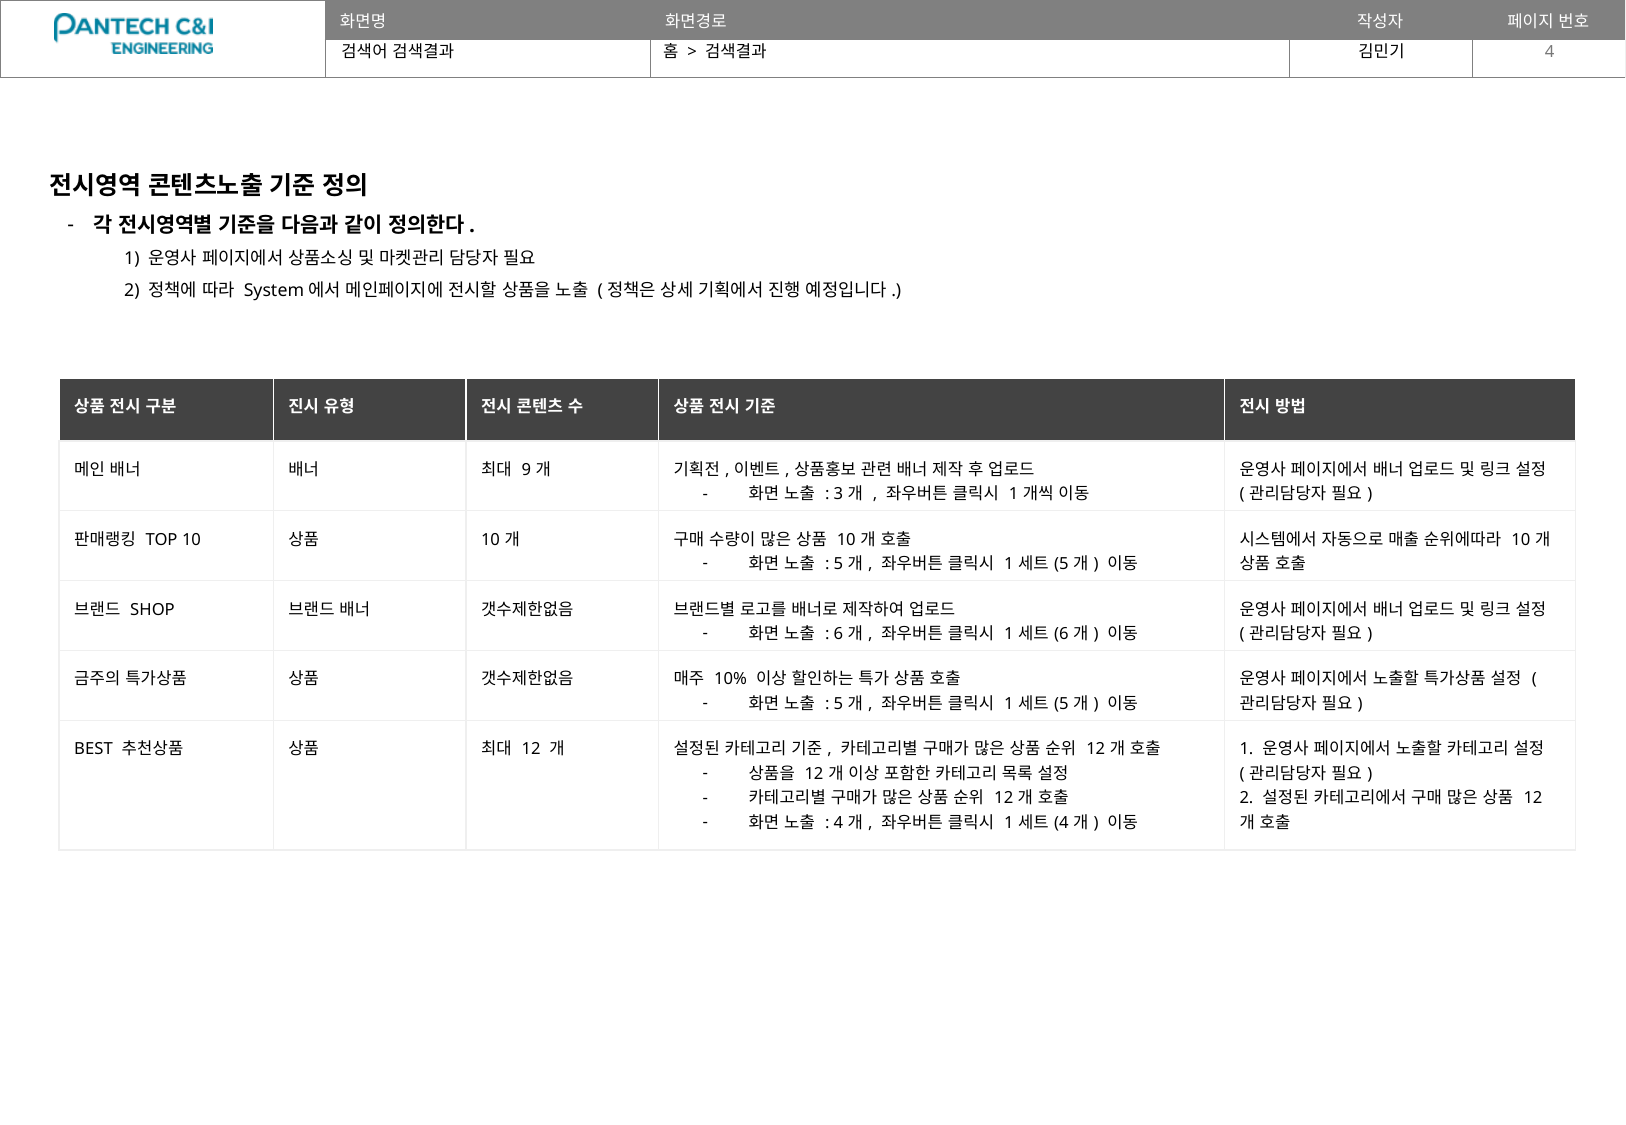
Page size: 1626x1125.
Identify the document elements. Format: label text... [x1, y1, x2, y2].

text_box 검색어 검색결과 [326, 33, 648, 68]
table_cell 갯수제한없음 [467, 651, 658, 720]
table_cell 최대 9개 [467, 442, 658, 510]
table_header 전시 콘텐츠 수 [467, 379, 658, 440]
table_cell 운영사 페이지에서 노출할 특가상품 설정 (관리담당자 필요) [1225, 651, 1575, 720]
table_cell 운영사 페이지에서 배너 업로드 및 링크 설정(관리담당자 필요) [1225, 442, 1575, 510]
table_cell 1. 운영사 페이지에서 노출할 카테고리 설정 (관리담당자 필요) 2. 설정된 카테고리에서 구매 많은 상품 12개 호출 [1225, 721, 1575, 849]
text_box 전시영역 콘텐츠노출 기준 정의 각 전시영역별 기준을 다음과 같이 정의한다. 1) 운영사 페이지에서 상품소싱 및 마켓관리 담당자 필요 2) 정책에 따라 System에서 메인페이지에 전시할 상품을 노출 (정책은 상세 기획에서 진행 예정입니다.) [34, 139, 1576, 316]
table_cell 기획전,이벤트,상품홍보 관련 배너 제작 후 업로드 화면 노출 : 3개 , 좌우버튼 클릭시 1개씩 이동 [659, 442, 1224, 510]
picture [54, 13, 213, 54]
table_cell 메인 배너 [60, 442, 273, 510]
table_cell 구매 수량이 많은 상품 10개 호출 화면 노출 : 5개, 좌우버튼 클릭시 1세트(5개) 이동 [659, 511, 1224, 580]
table_cell 브랜드별 로고를 배너로 제작하여 업로드 화면 노출 : 6개, 좌우버튼 클릭시 1세트(6개) 이동 [659, 581, 1224, 650]
table_cell 매주 10% 이상 할인하는 특가 상품 호출 화면 노출 : 5개, 좌우버튼 클릭시 1세트(5개) 이동 [659, 651, 1224, 720]
table_cell 최대 12 개 [467, 721, 658, 849]
table_cell 브랜드 SHOP [60, 581, 273, 650]
table_header 상품 전시 기준 [659, 379, 1224, 440]
table_header 진시 유형 [274, 379, 465, 440]
table_cell 설정된 카테고리 기준, 카테고리별 구매가 많은 상품 순위 12개 호출 상품을 12개 이상 포함한 카테고리 목록 설정 카테고리별 구매가 많은 상품 순위 12개 호출 화면 노출 : 4개, 좌우버튼 클릭시 1세트(4개) 이동 [659, 721, 1224, 849]
table_cell 상품 [274, 721, 465, 849]
table_header 전시 방법 [1225, 379, 1575, 440]
table_header 상품 전시 구분 [60, 379, 273, 440]
table_cell 시스템에서 자동으로 매출 순위에따라 10개 상품 호출 [1225, 511, 1575, 580]
table_cell 배너 [274, 442, 465, 510]
table_cell 상품 [274, 511, 465, 580]
table_cell 브랜드 배너 [274, 581, 465, 650]
text_box 홈 > 검색결과 [648, 33, 971, 68]
table_cell 판매랭킹 TOP 10 [60, 511, 273, 580]
table_cell 금주의 특가상품 [60, 651, 273, 720]
slide_number 4 [1474, 33, 1625, 70]
table_cell 갯수제한없음 [467, 581, 658, 650]
table_cell 운영사 페이지에서 배너 업로드 및 링크 설정(관리담당자 필요) [1225, 581, 1575, 650]
table_cell 10개 [467, 511, 658, 580]
table_cell 상품 [274, 651, 465, 720]
table_cell BEST 추천상품 [60, 721, 273, 849]
